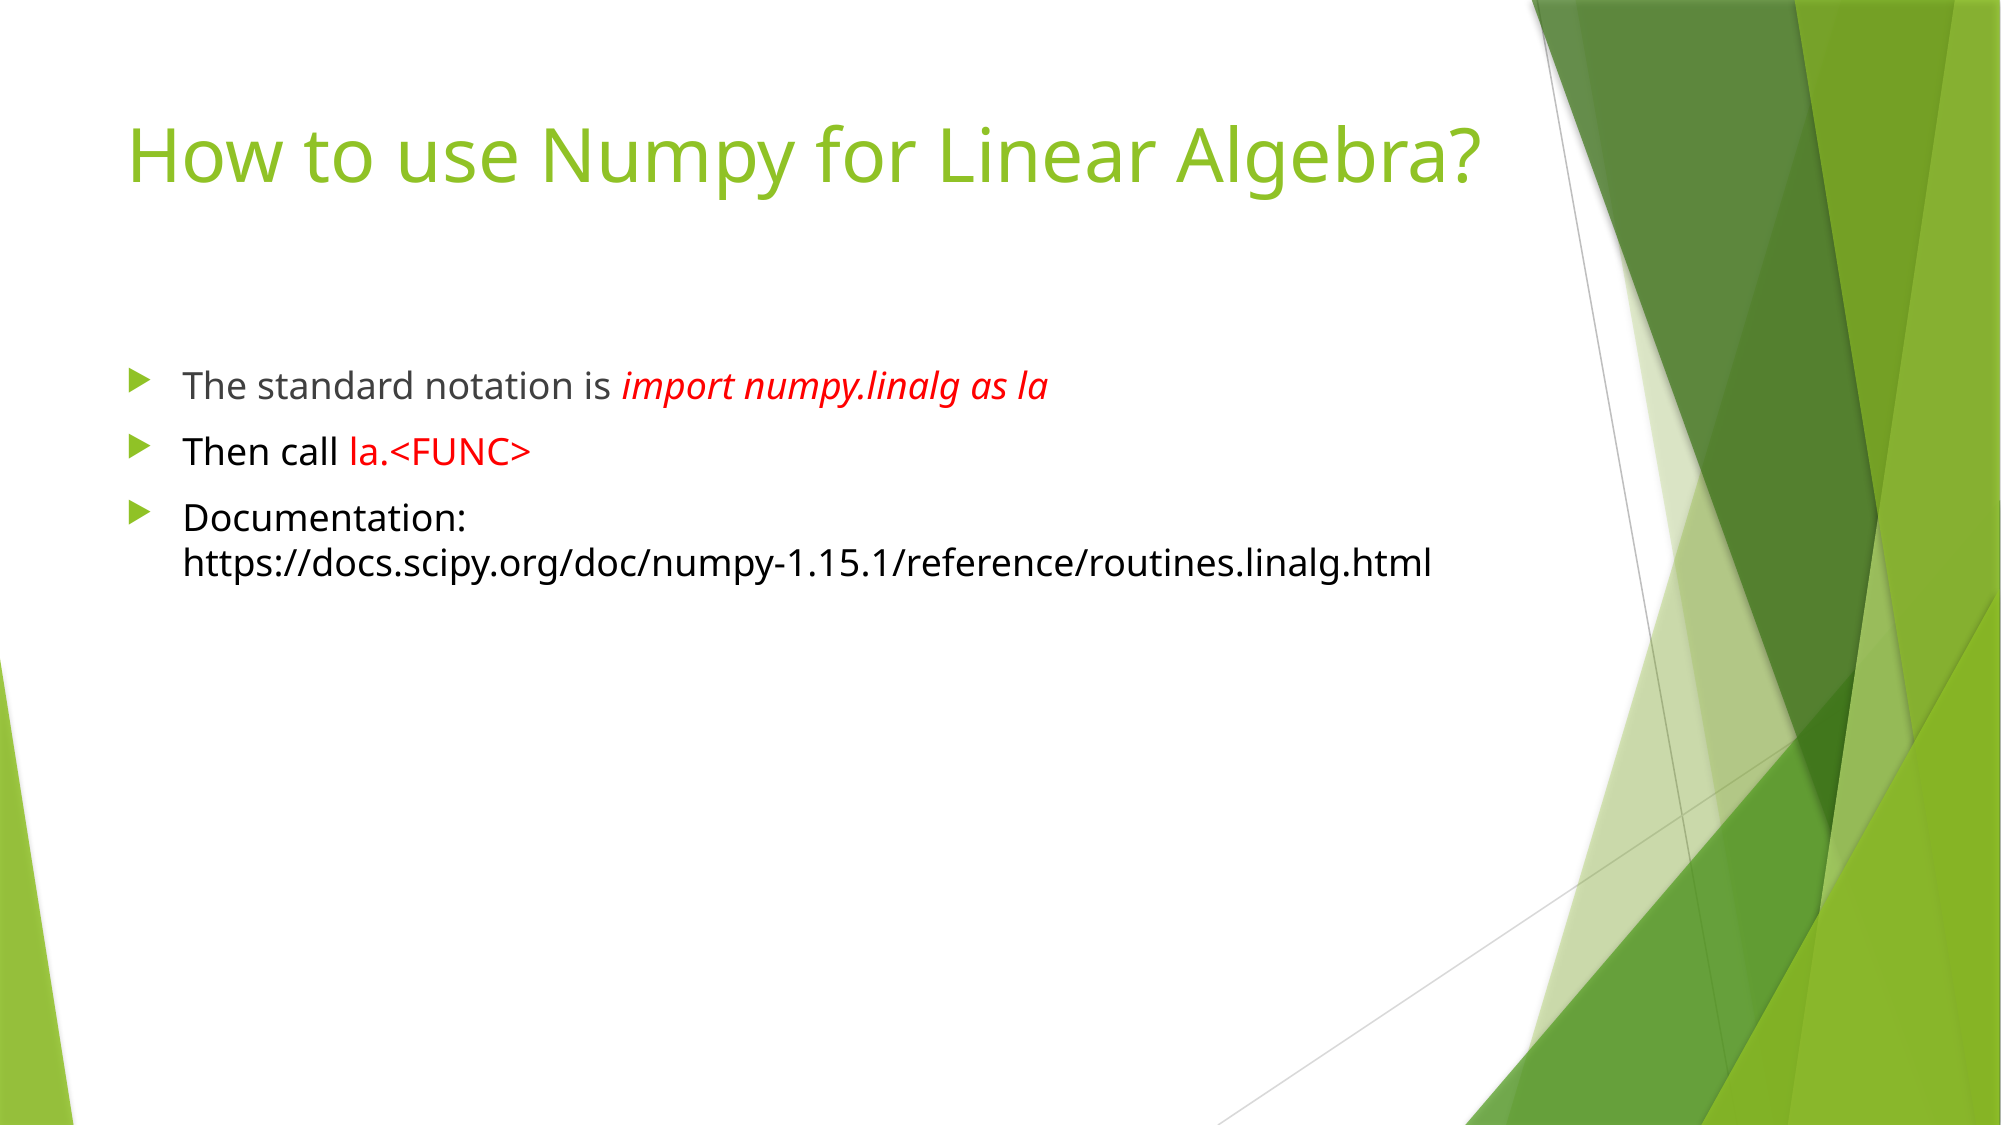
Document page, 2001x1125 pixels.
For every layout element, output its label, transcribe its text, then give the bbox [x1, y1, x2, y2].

list The standard notation is import numpy.linalg as la Then call la.<FUNC> Documentation: https://docs.scipy.org/doc/numpy-1.15.1/reference/routines.linalg.html [111, 354, 1522, 992]
title How to use Numpy for Linear Algebra? [111, 99, 1522, 317]
